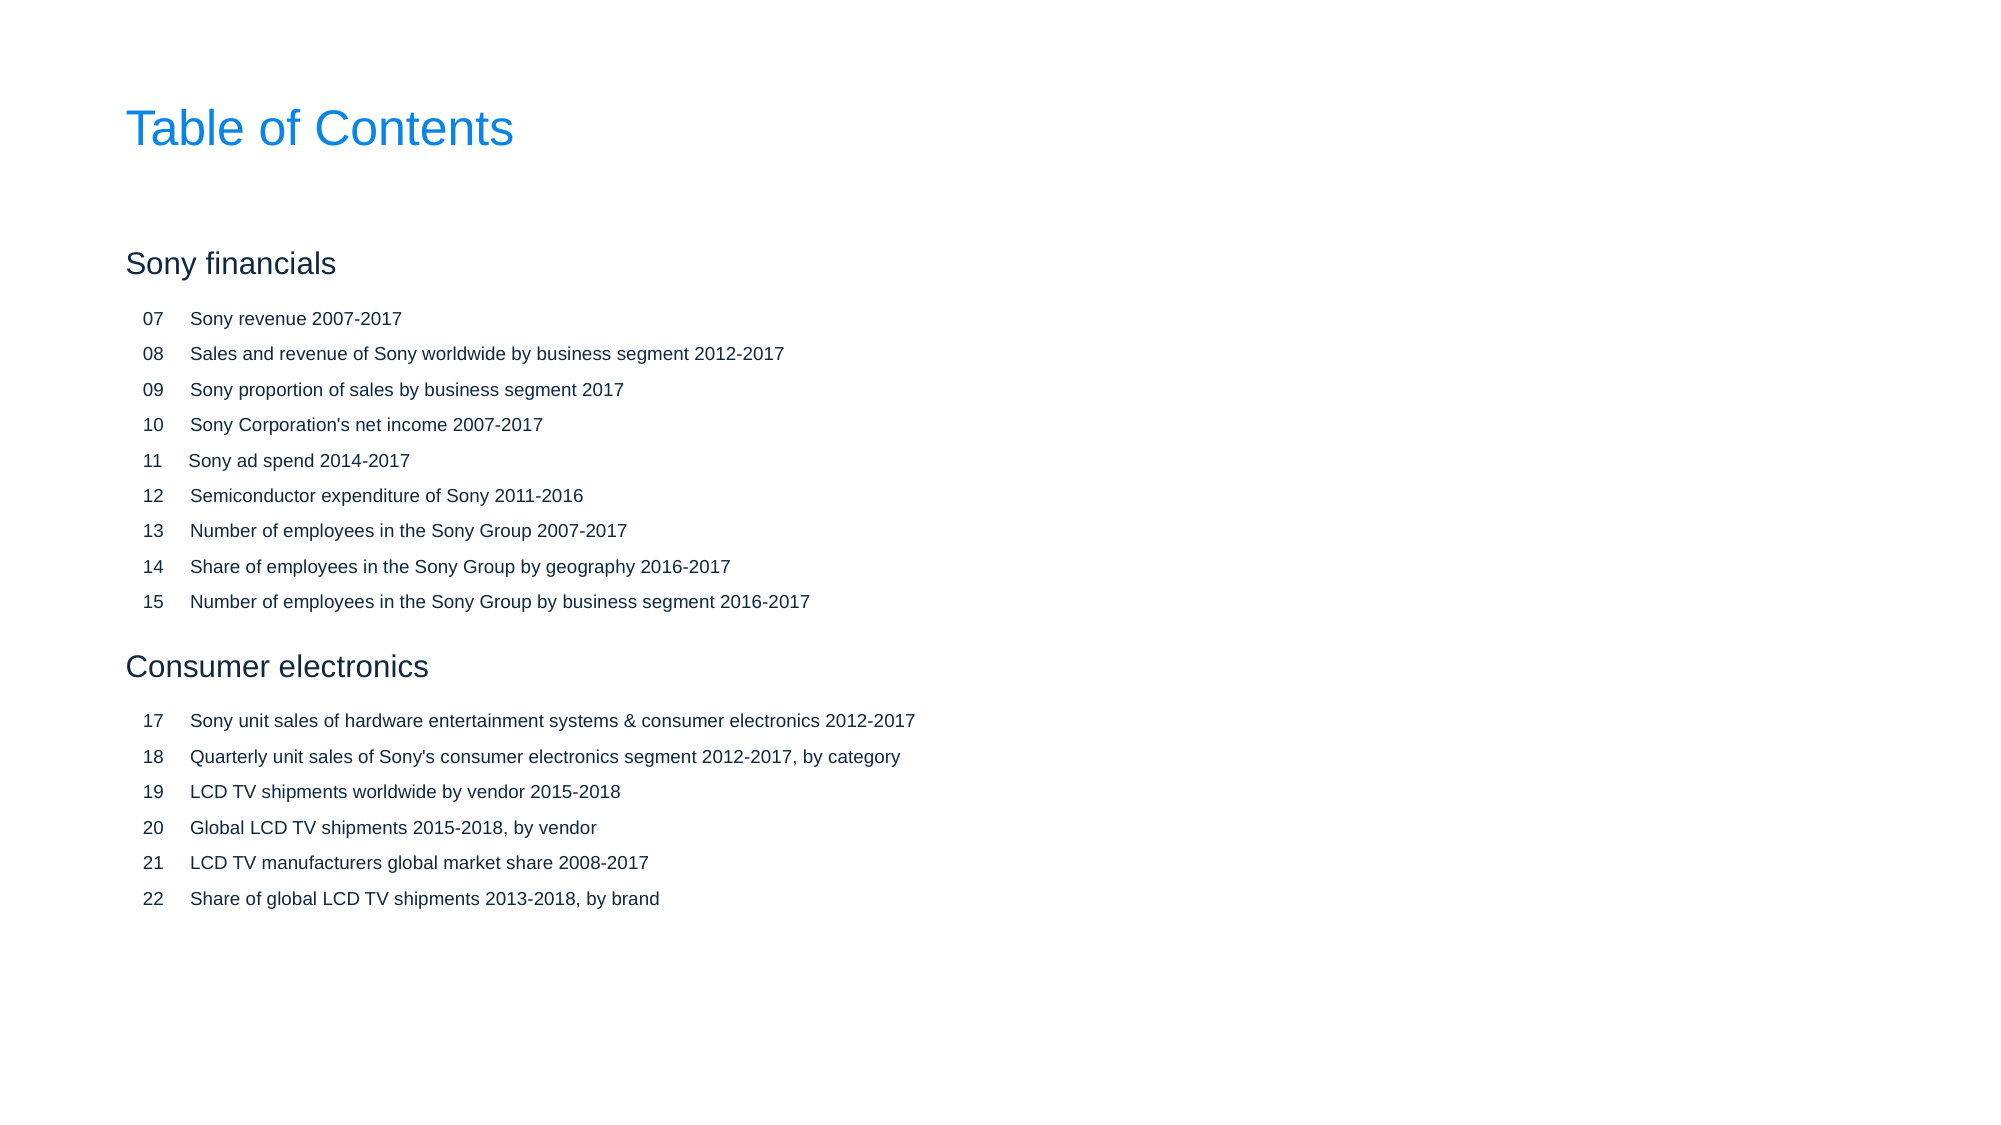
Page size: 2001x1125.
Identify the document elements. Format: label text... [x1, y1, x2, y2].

text_box 20 Global LCD TV shipments 2015-2018, by vendor [126, 806, 1878, 841]
text_box Table of Contents [109, 64, 1890, 165]
text_box Sony financials [109, 234, 1863, 290]
text_box 14 Share of employees in the Sony Group by geography 2016-2017 [126, 545, 1878, 580]
text_box 07 Sony revenue 2007-2017 [126, 297, 1878, 332]
text_box 18 Quarterly unit sales of Sony's consumer electronics segment 2012-2017, by category [126, 735, 1878, 771]
text_box 13 Number of employees in the Sony Group 2007-2017 [126, 510, 1878, 545]
text_box 09 Sony proportion of sales by business segment 2017 [126, 368, 1878, 403]
text_box 15 Number of employees in the Sony Group by business segment 2016-2017 [126, 580, 1878, 620]
text_box 17 Sony unit sales of hardware entertainment systems & consumer electronics 2012-2017 [126, 700, 1878, 735]
text_box 22 Share of global LCD TV shipments 2013-2018, by brand [126, 877, 1878, 916]
text_box 11 Sony ad spend 2014-2017 [126, 439, 1878, 474]
text_box 10 Sony Corporation's net income 2007-2017 [126, 403, 1878, 439]
text_box 19 LCD TV shipments worldwide by vendor 2015-2018 [126, 771, 1878, 806]
text_box 21 LCD TV manufacturers global market share 2008-2017 [126, 841, 1878, 877]
text_box 12 Semiconductor expenditure of Sony 2011-2016 [126, 474, 1878, 510]
text_box 08 Sales and revenue of Sony worldwide by business segment 2012-2017 [126, 332, 1878, 368]
text_box Consumer electronics [109, 637, 1863, 693]
